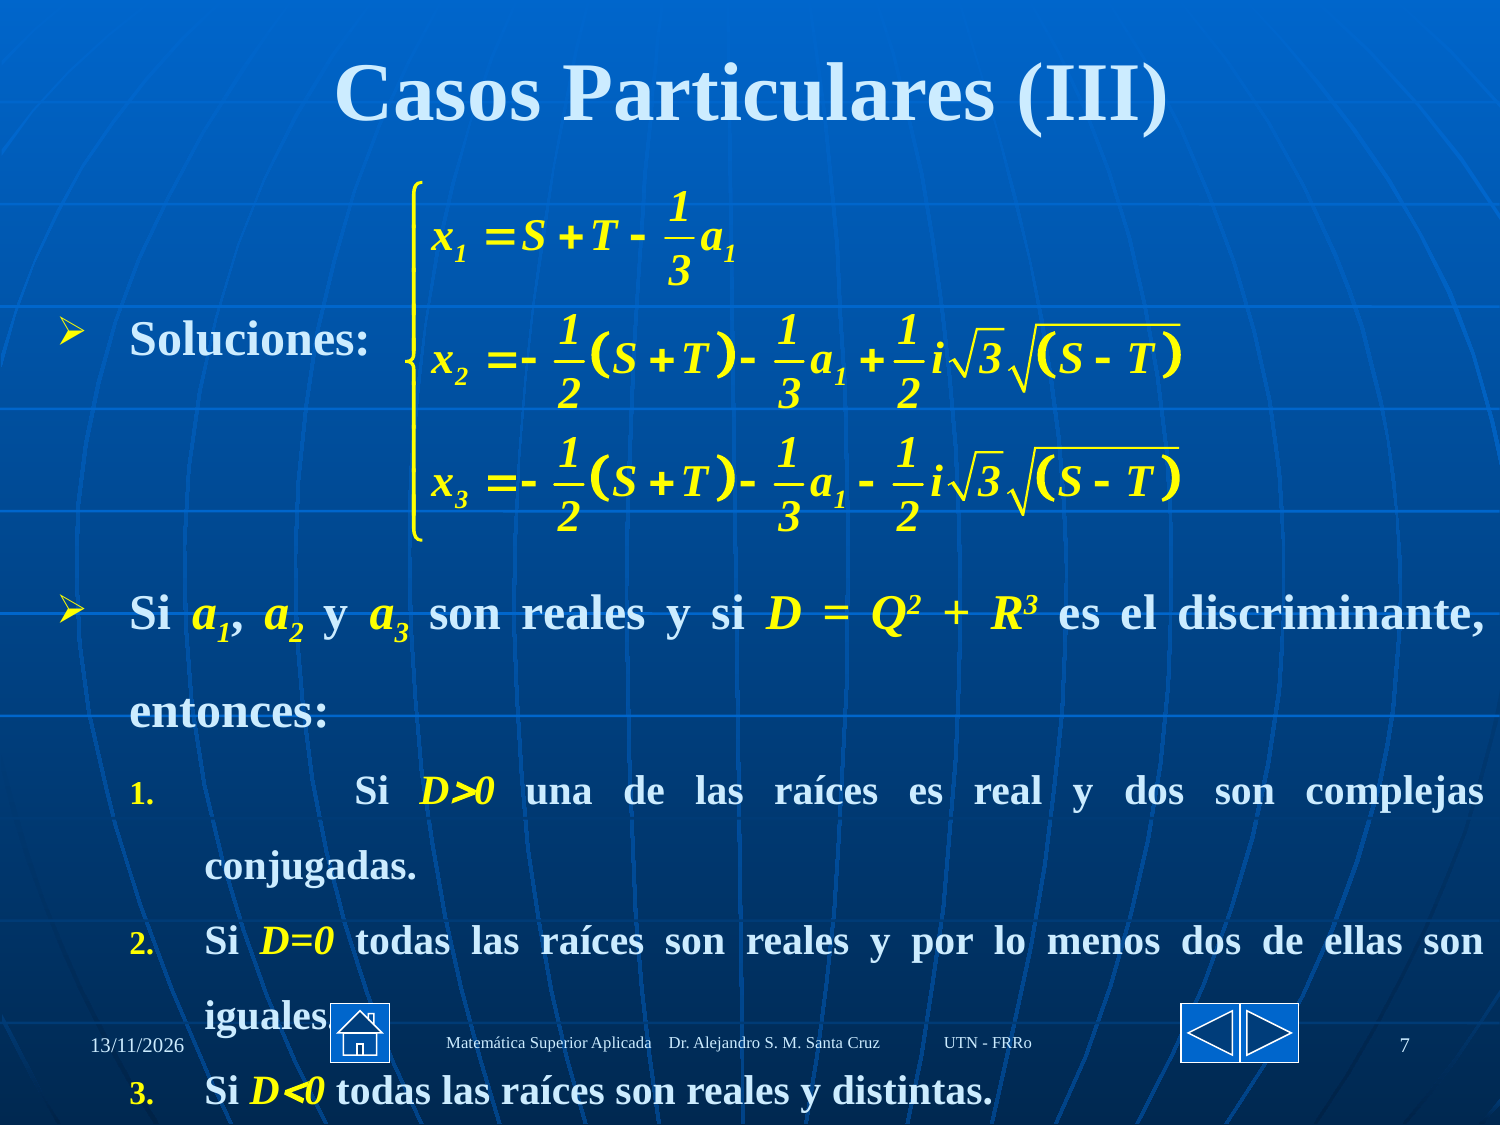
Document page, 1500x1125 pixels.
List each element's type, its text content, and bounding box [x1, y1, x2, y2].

text_box [1240, 1003, 1299, 1063]
list Soluciones: Si a1, a2 y a3 son reales y si D = Q2 + R3 es el discriminante, entonces: Si D0 una de las raíces es real y dos son complejas conjugadas. Si D=0 todas las raíces son reales y por lo menos dos de ellas son iguales. Si D0 todas las raíces son reales y distintas. [41, 208, 1500, 1004]
slide_number 7 [1074, 1024, 1425, 1100]
text_box [1180, 1003, 1240, 1063]
footer Matemática Superior Aplicada Dr. Alejandro S. M. Santa Cruz UTN - FRRo [430, 1024, 1069, 1100]
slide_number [75, 1024, 425, 1100]
text_box [330, 1003, 390, 1063]
title Casos Particulares (III) [76, 0, 1427, 175]
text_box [395, 172, 1190, 552]
